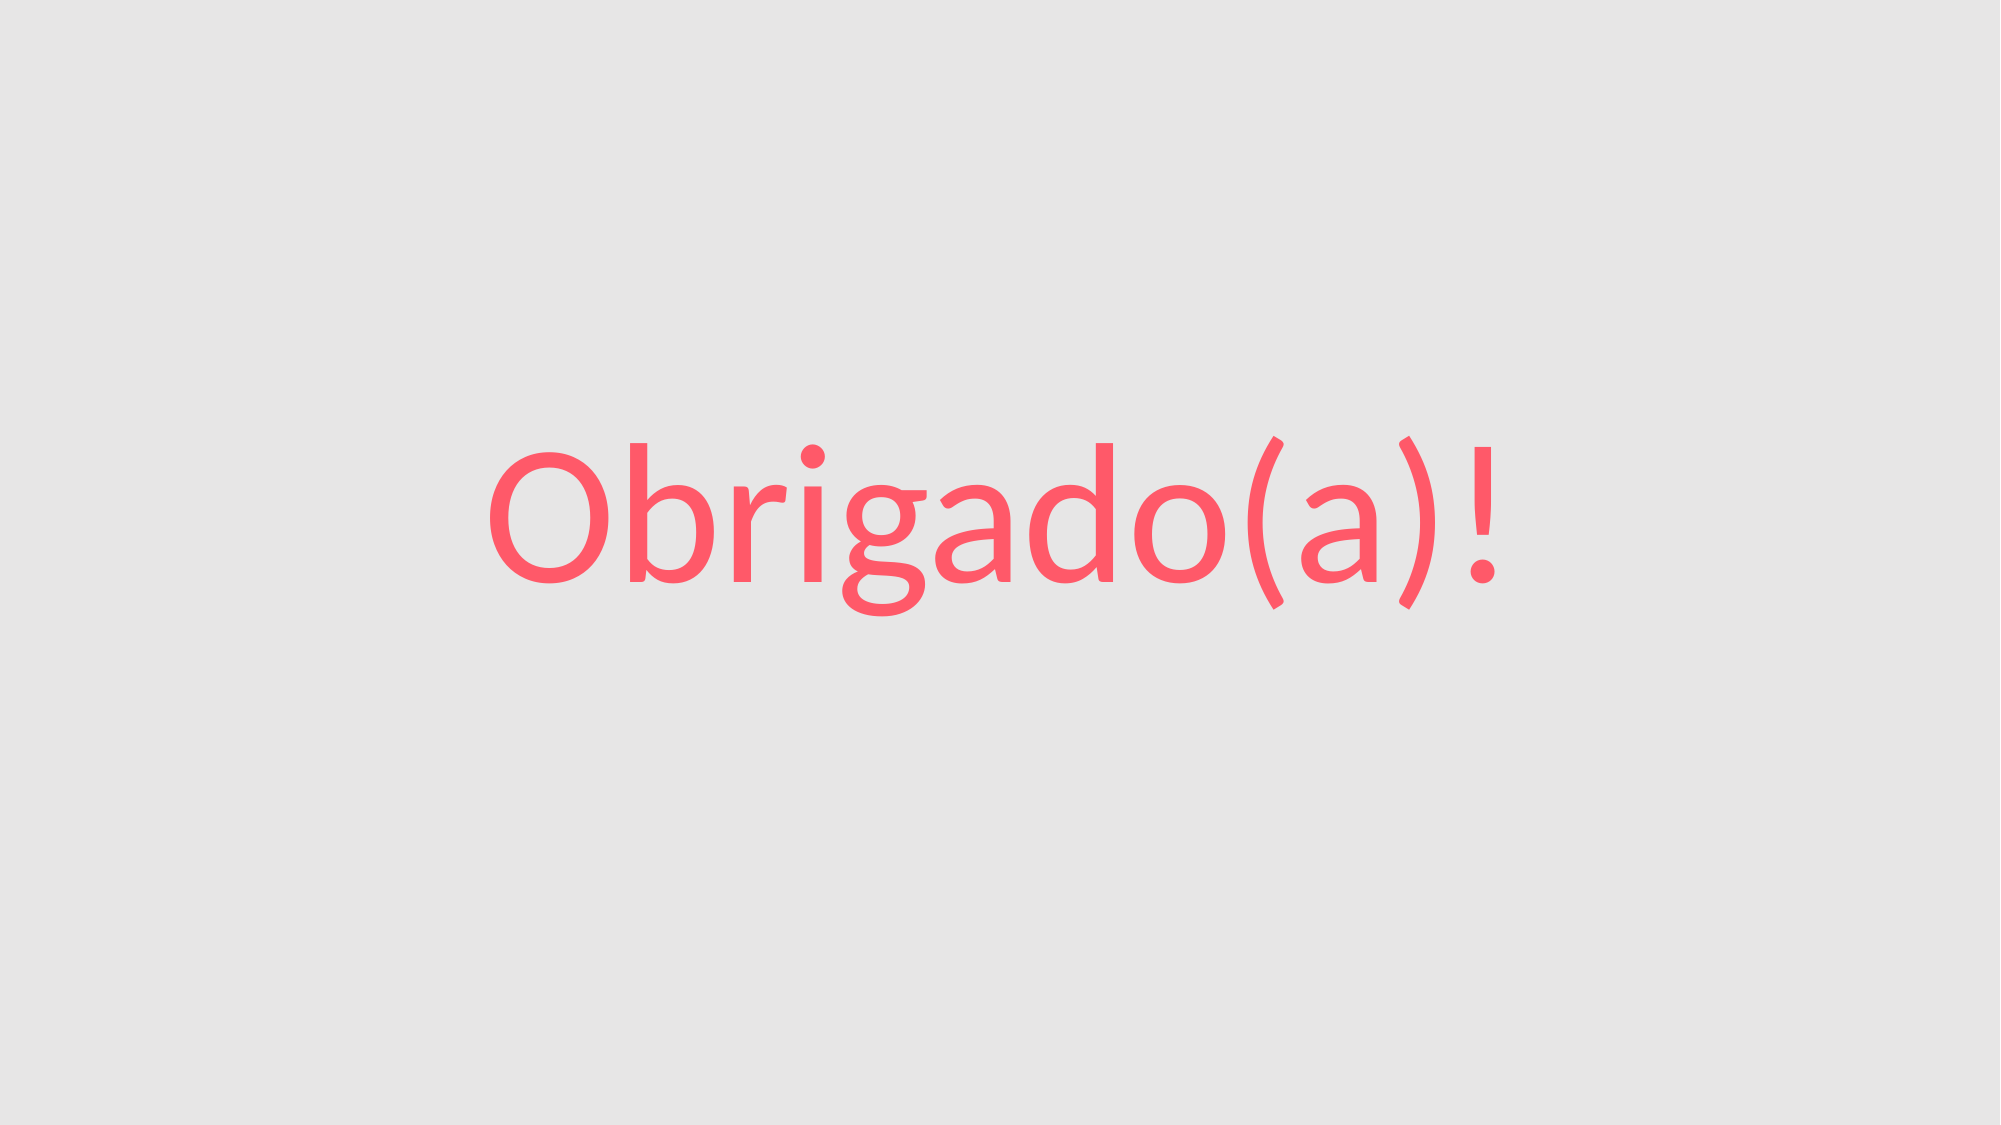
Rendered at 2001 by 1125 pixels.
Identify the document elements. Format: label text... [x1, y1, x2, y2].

text_box [0, 0, 2000, 1125]
text_box Obrigado(a)! [167, 375, 1833, 631]
